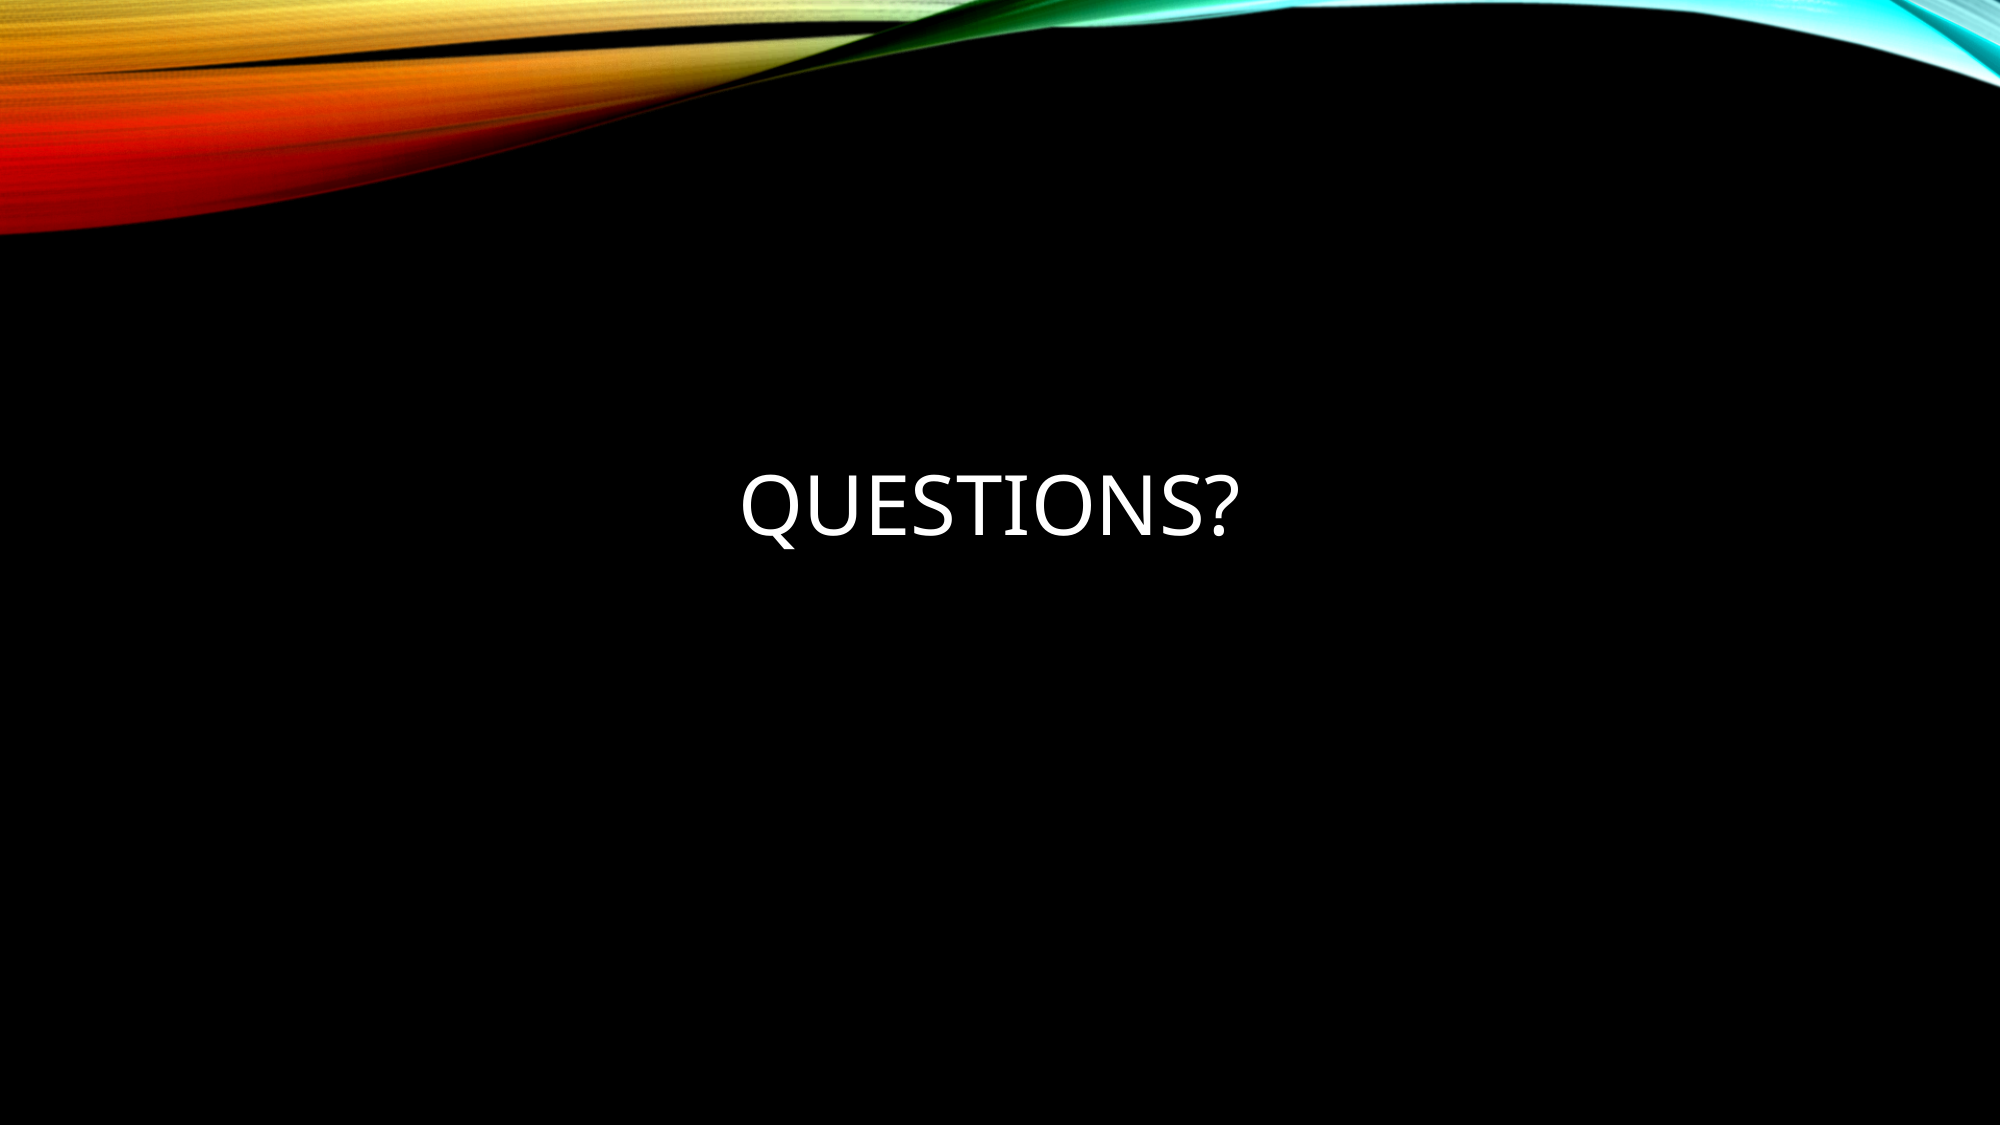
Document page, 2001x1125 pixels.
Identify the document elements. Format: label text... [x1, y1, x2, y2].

title QUESTIONS? [92, 125, 1888, 892]
picture [0, 0, 2000, 237]
